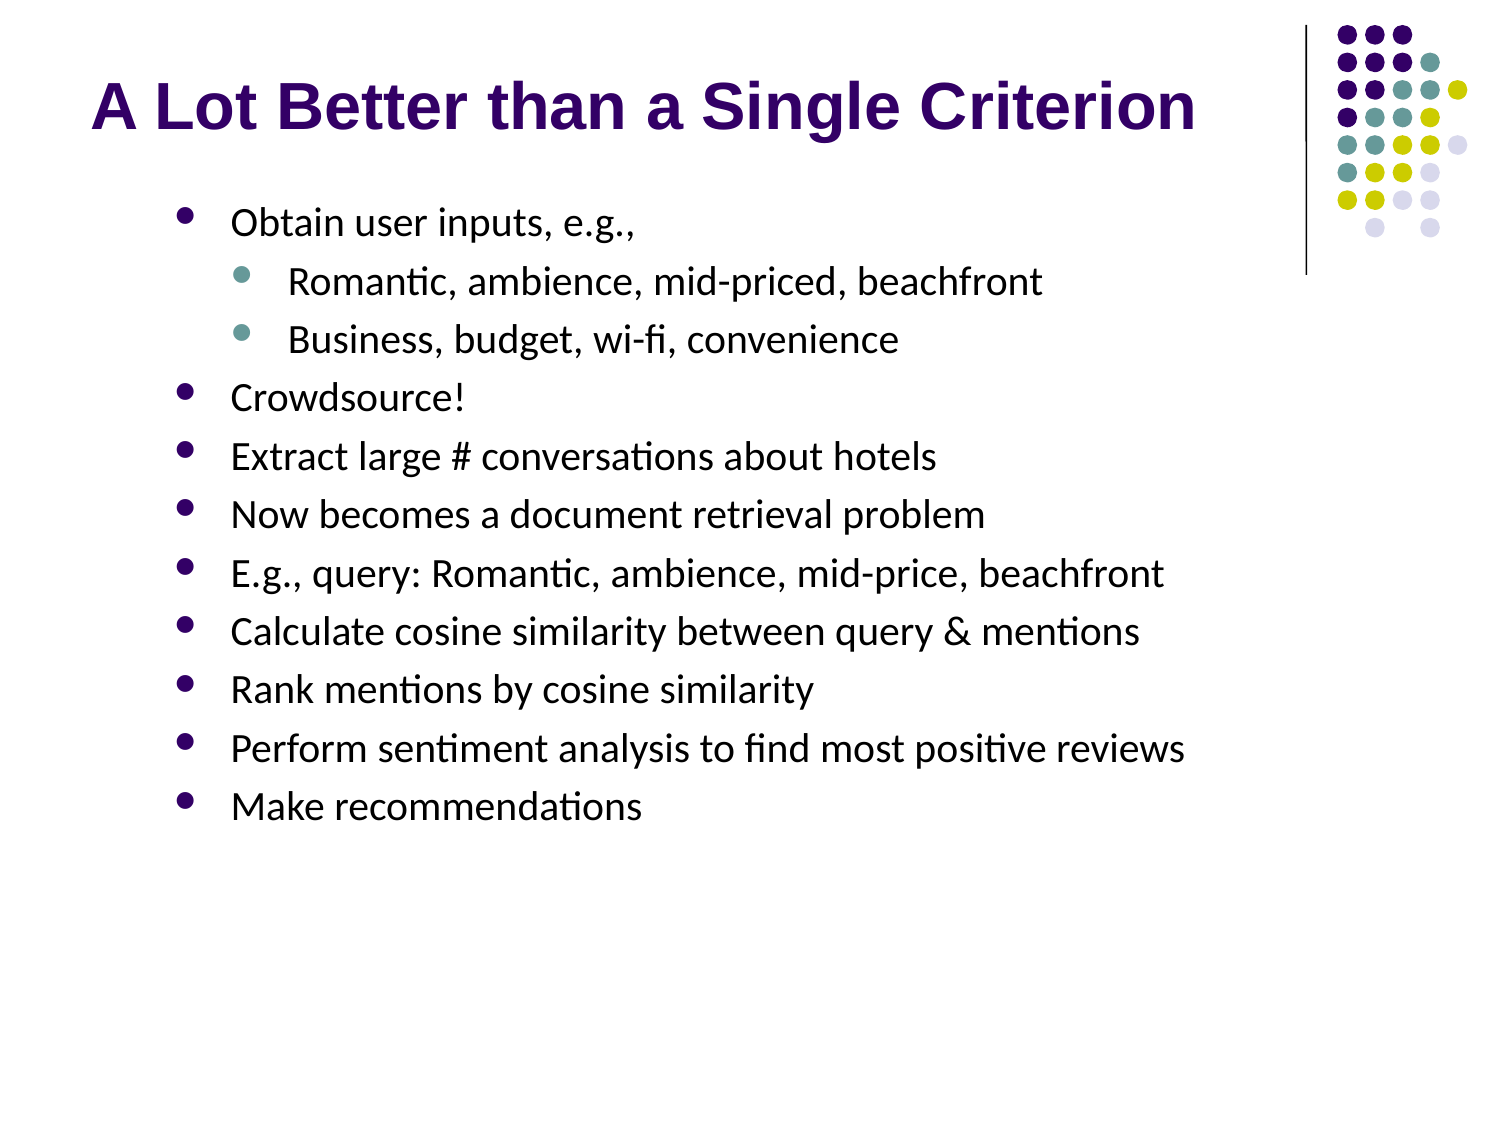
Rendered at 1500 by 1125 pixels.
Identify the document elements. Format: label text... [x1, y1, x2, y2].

list Obtain user inputs, e.g., Romantic, ambience, mid-priced, beachfront Business, budget, wi-fi, convenience Crowdsource! Extract large # conversations about hotels Now becomes a document retrieval problem E.g., query: Romantic, ambience, mid-price, beachfront Calculate cosine similarity between query & mentions Rank mentions by cosine similarity Perform sentiment analysis to find most positive reviews Make recommendations [159, 187, 1341, 1013]
title A Lot Better than a Single Criterion [74, 0, 1257, 151]
